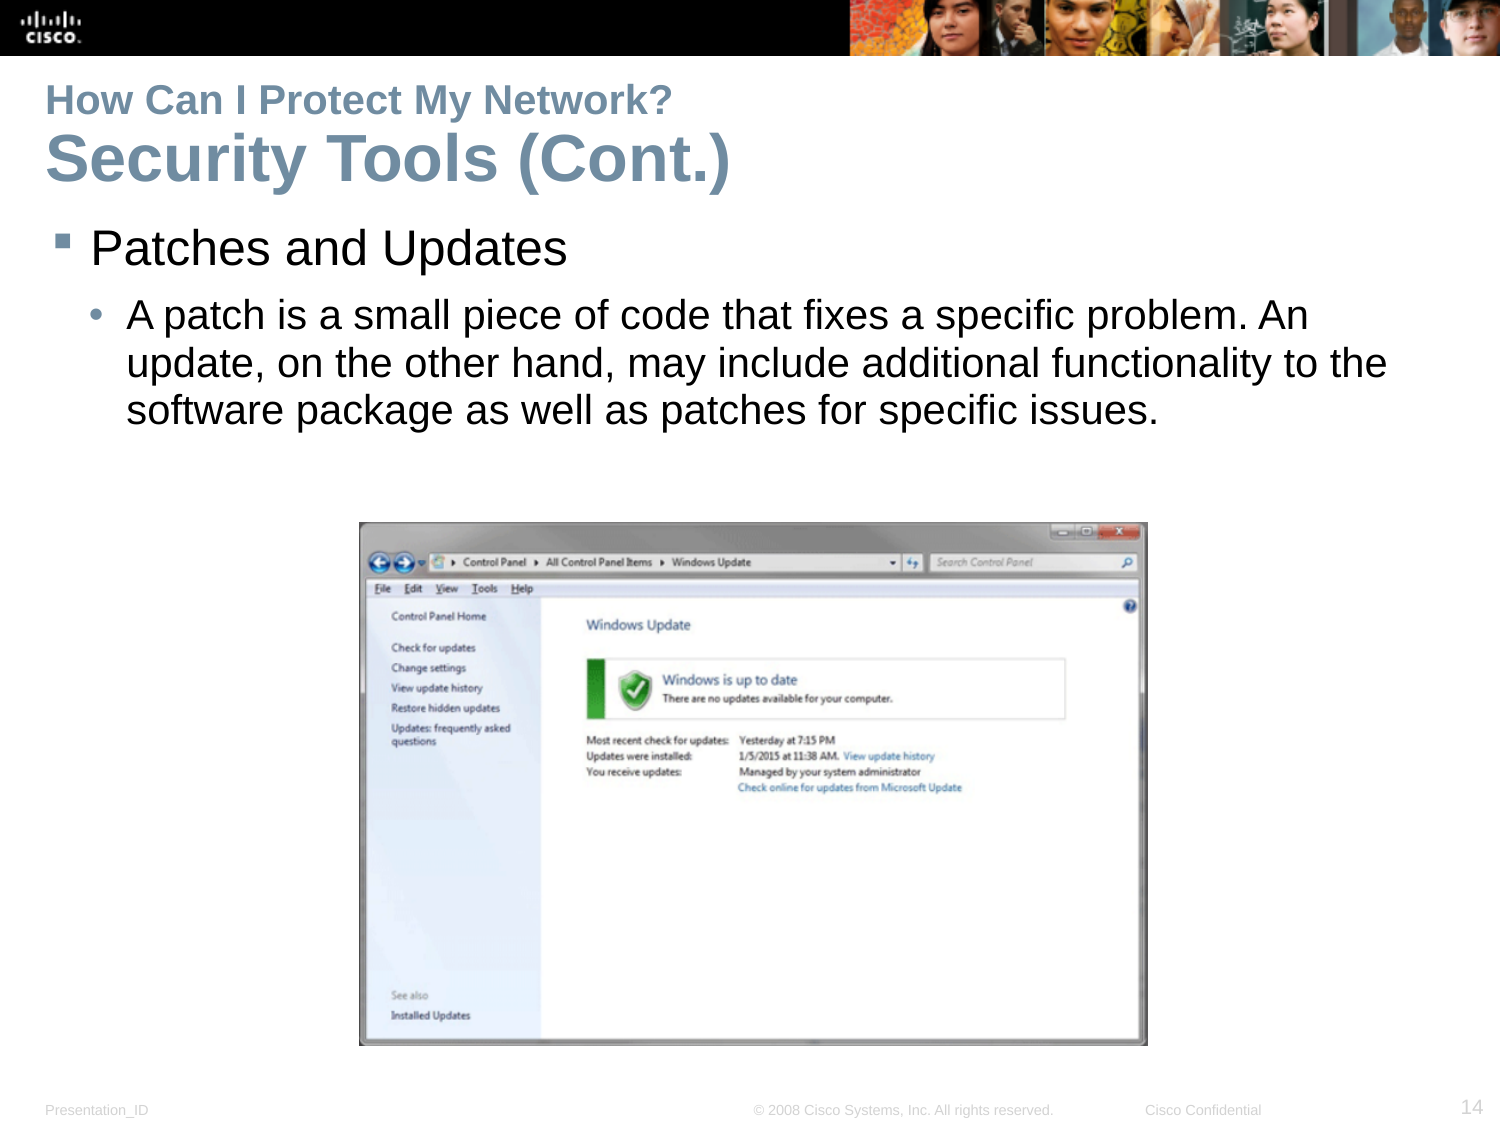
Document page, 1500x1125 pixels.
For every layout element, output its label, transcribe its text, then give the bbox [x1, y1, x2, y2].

list Patches and Updates A patch is a small piece of code that fixes a specific problem. An update, on the other hand, may include additional functionality to the software package as well as patches for specific issues. [38, 213, 1471, 475]
picture [359, 522, 1149, 1046]
title How Can I Protect My Network? Security Tools (Cont.) [31, 64, 1471, 203]
picture [0, 0, 1500, 56]
